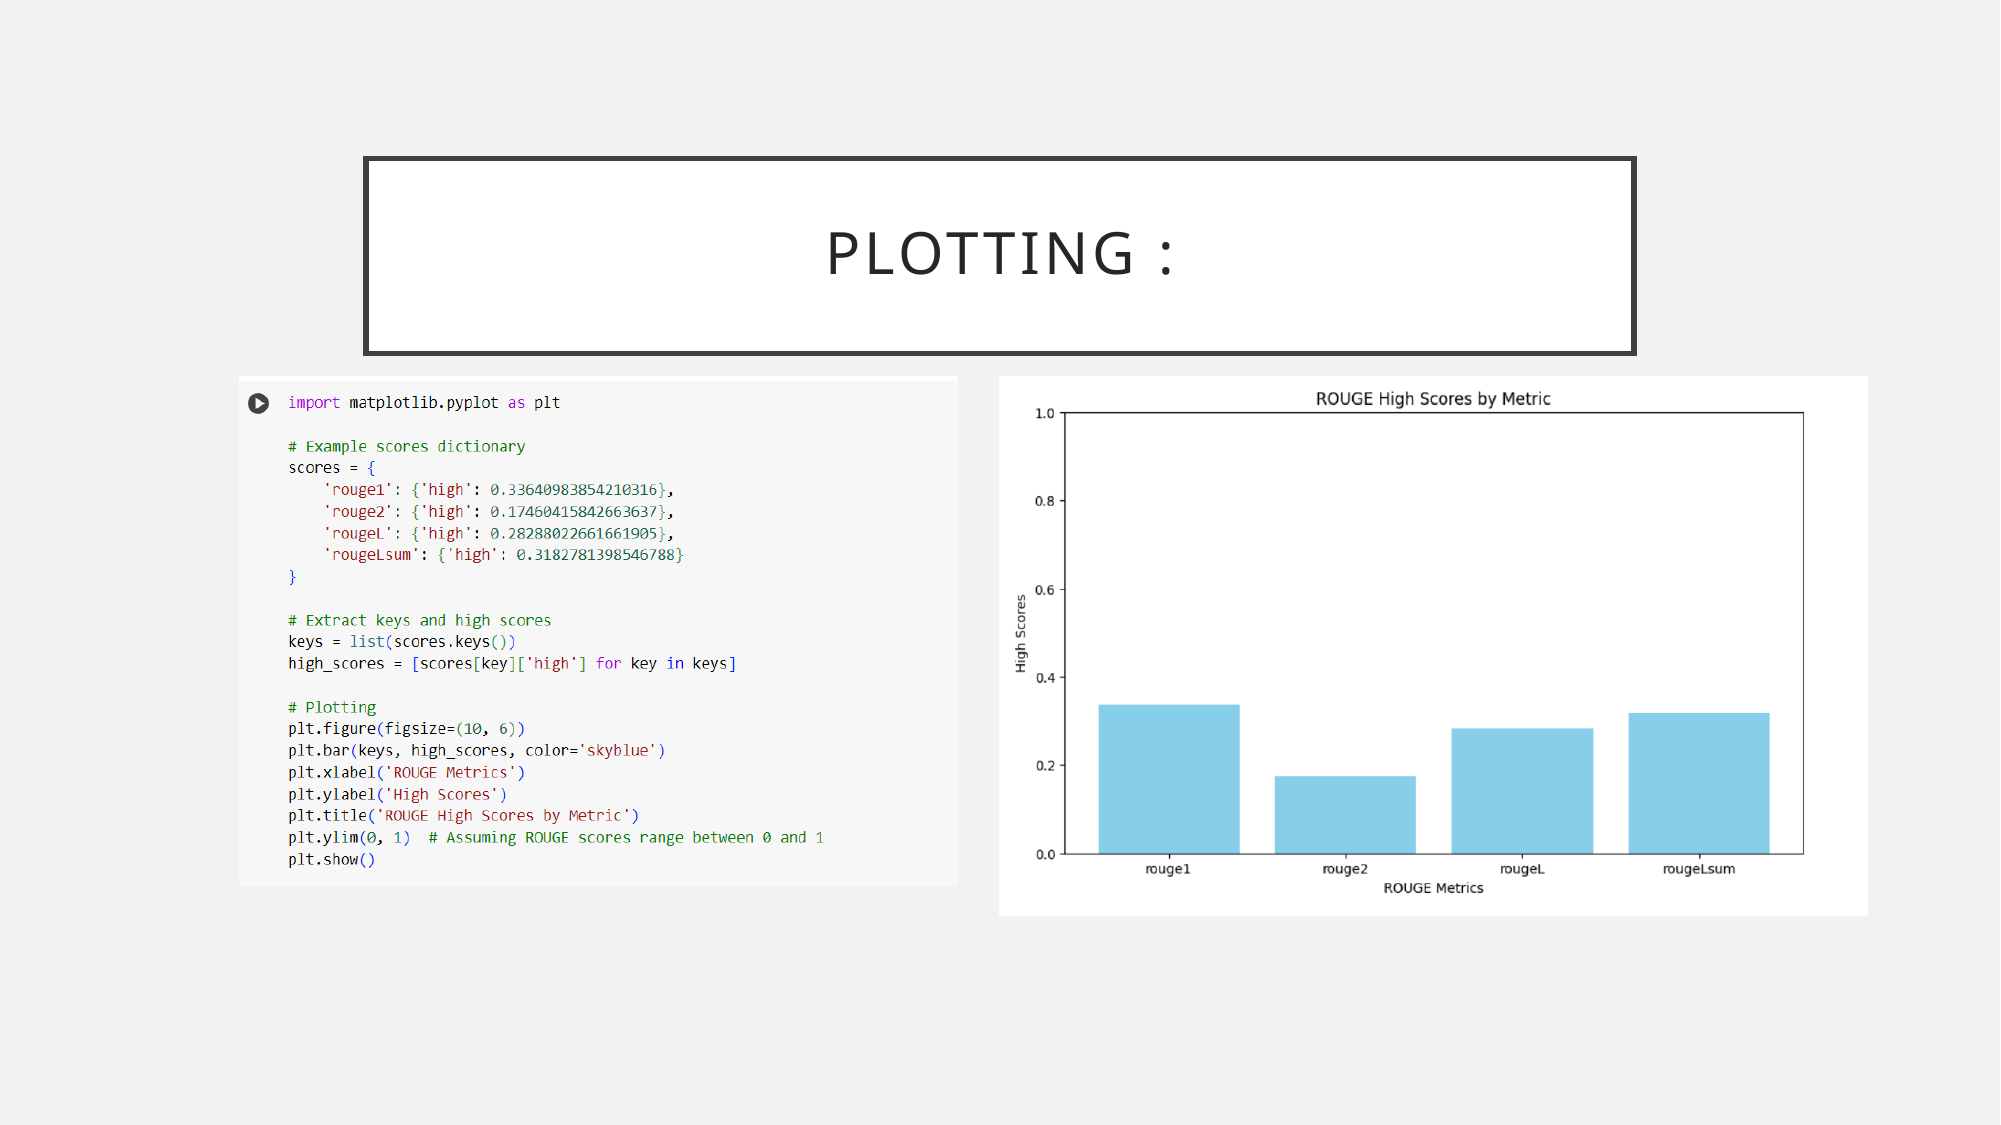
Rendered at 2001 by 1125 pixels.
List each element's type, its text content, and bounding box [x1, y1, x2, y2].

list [239, 376, 959, 886]
title Plotting : [363, 156, 1637, 356]
picture [999, 376, 1868, 916]
